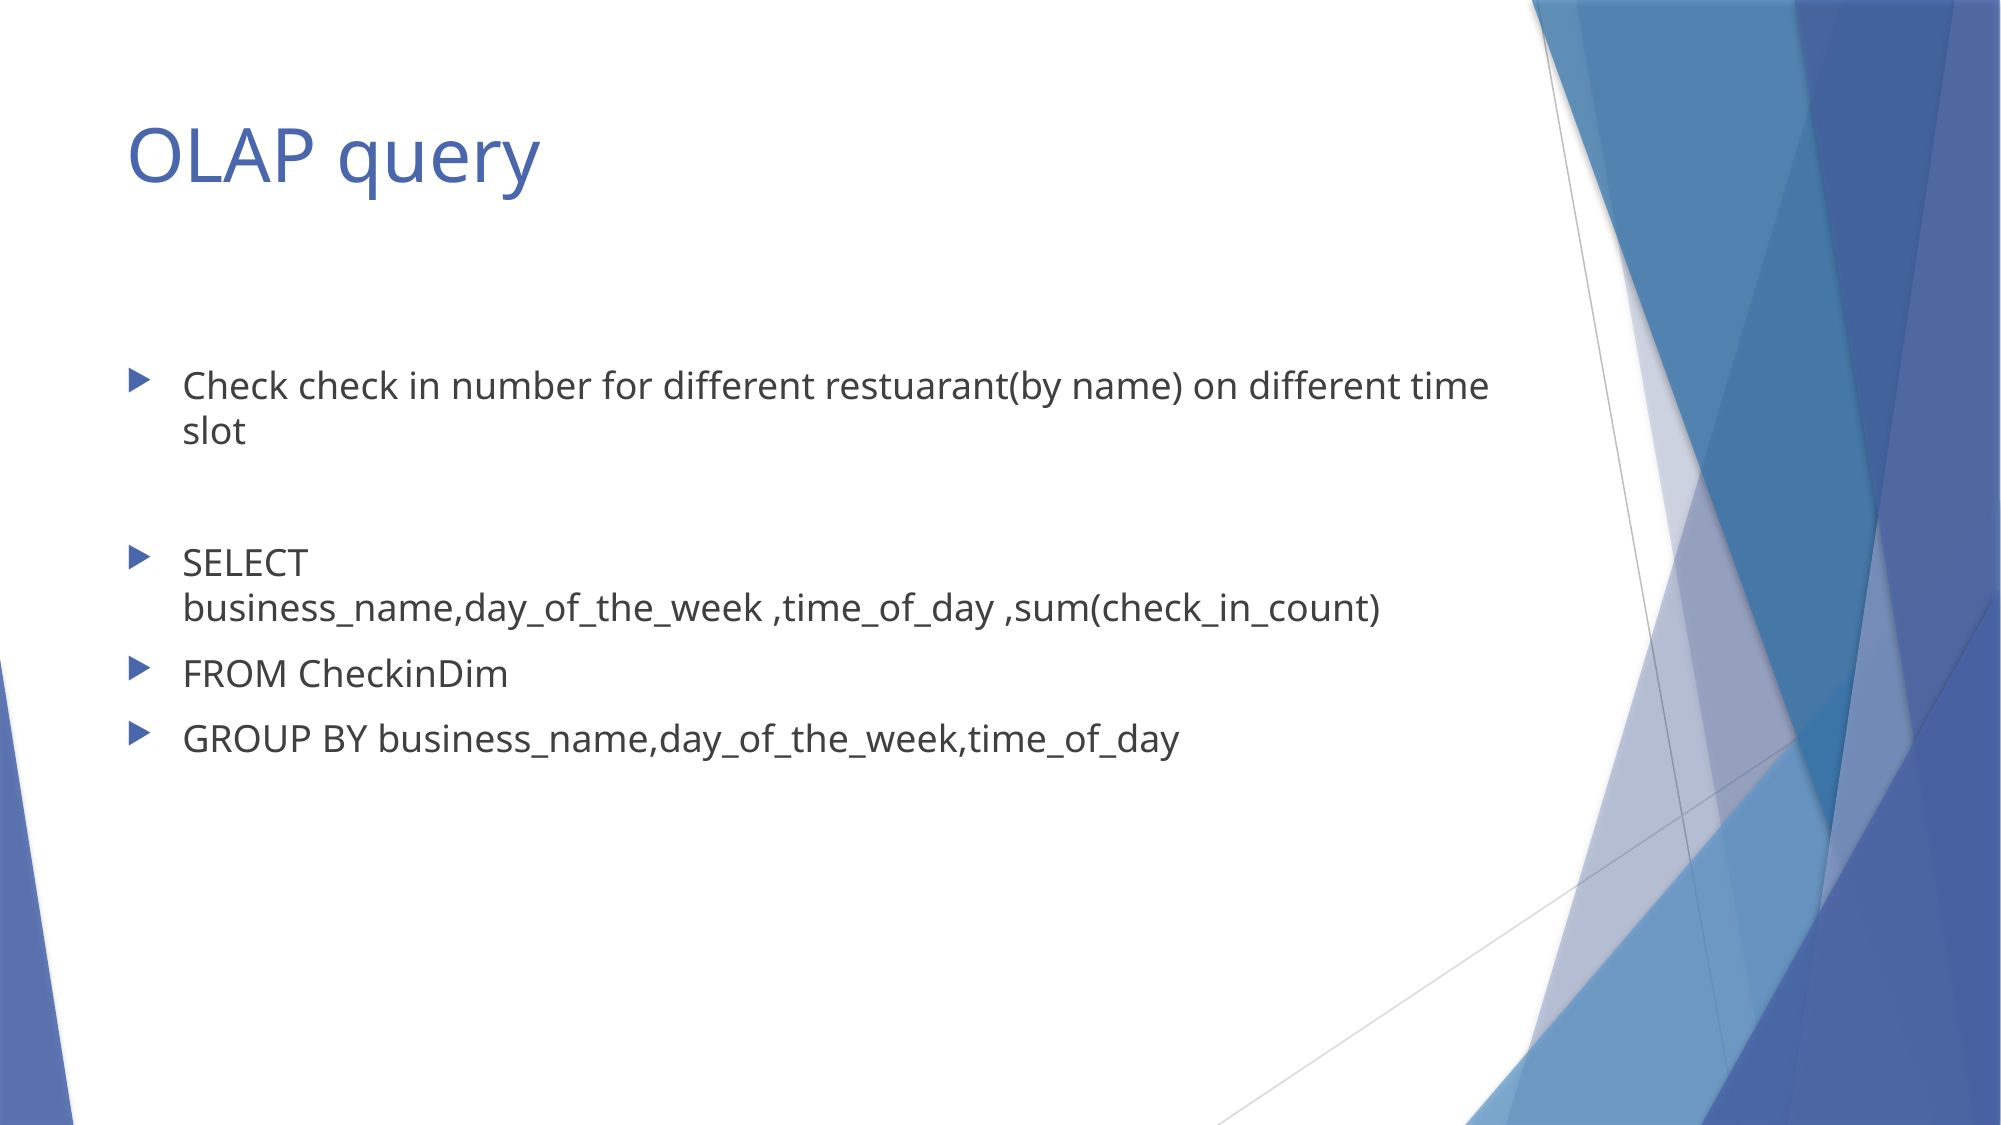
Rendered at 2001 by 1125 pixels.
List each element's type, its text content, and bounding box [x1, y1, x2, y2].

list Check check in number for different restuarant(by name) on different time slot SELECT business_name,day_of_the_week ,time_of_day ,sum(check_in_count) FROM CheckinDim GROUP BY business_name,day_of_the_week,time_of_day [111, 354, 1522, 992]
title OLAP query [111, 99, 1522, 317]
